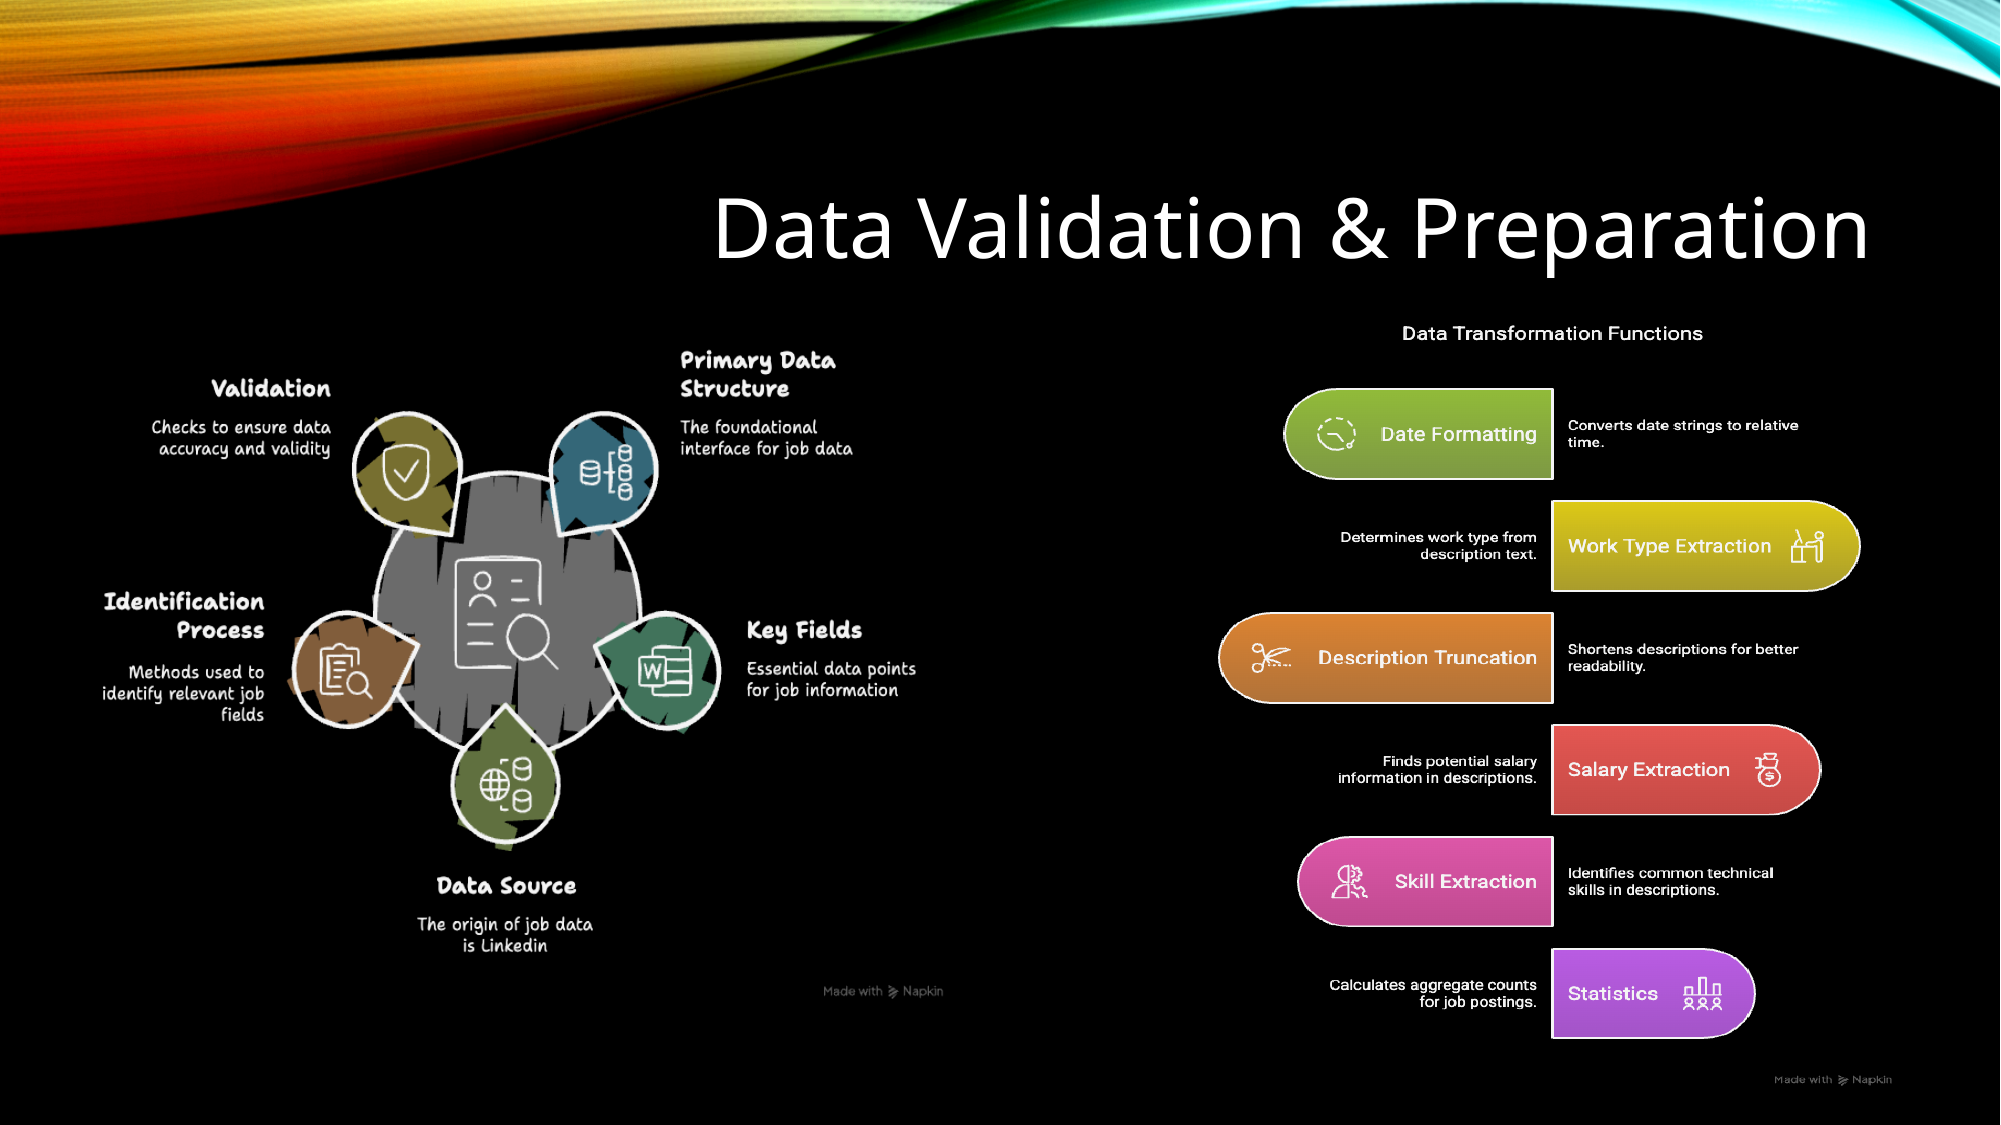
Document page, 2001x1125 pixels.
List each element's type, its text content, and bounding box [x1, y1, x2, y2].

title Data Validation & Preparation [474, 125, 1888, 338]
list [81, 231, 970, 1025]
picture [0, 0, 2000, 237]
picture [1187, 277, 1919, 1105]
